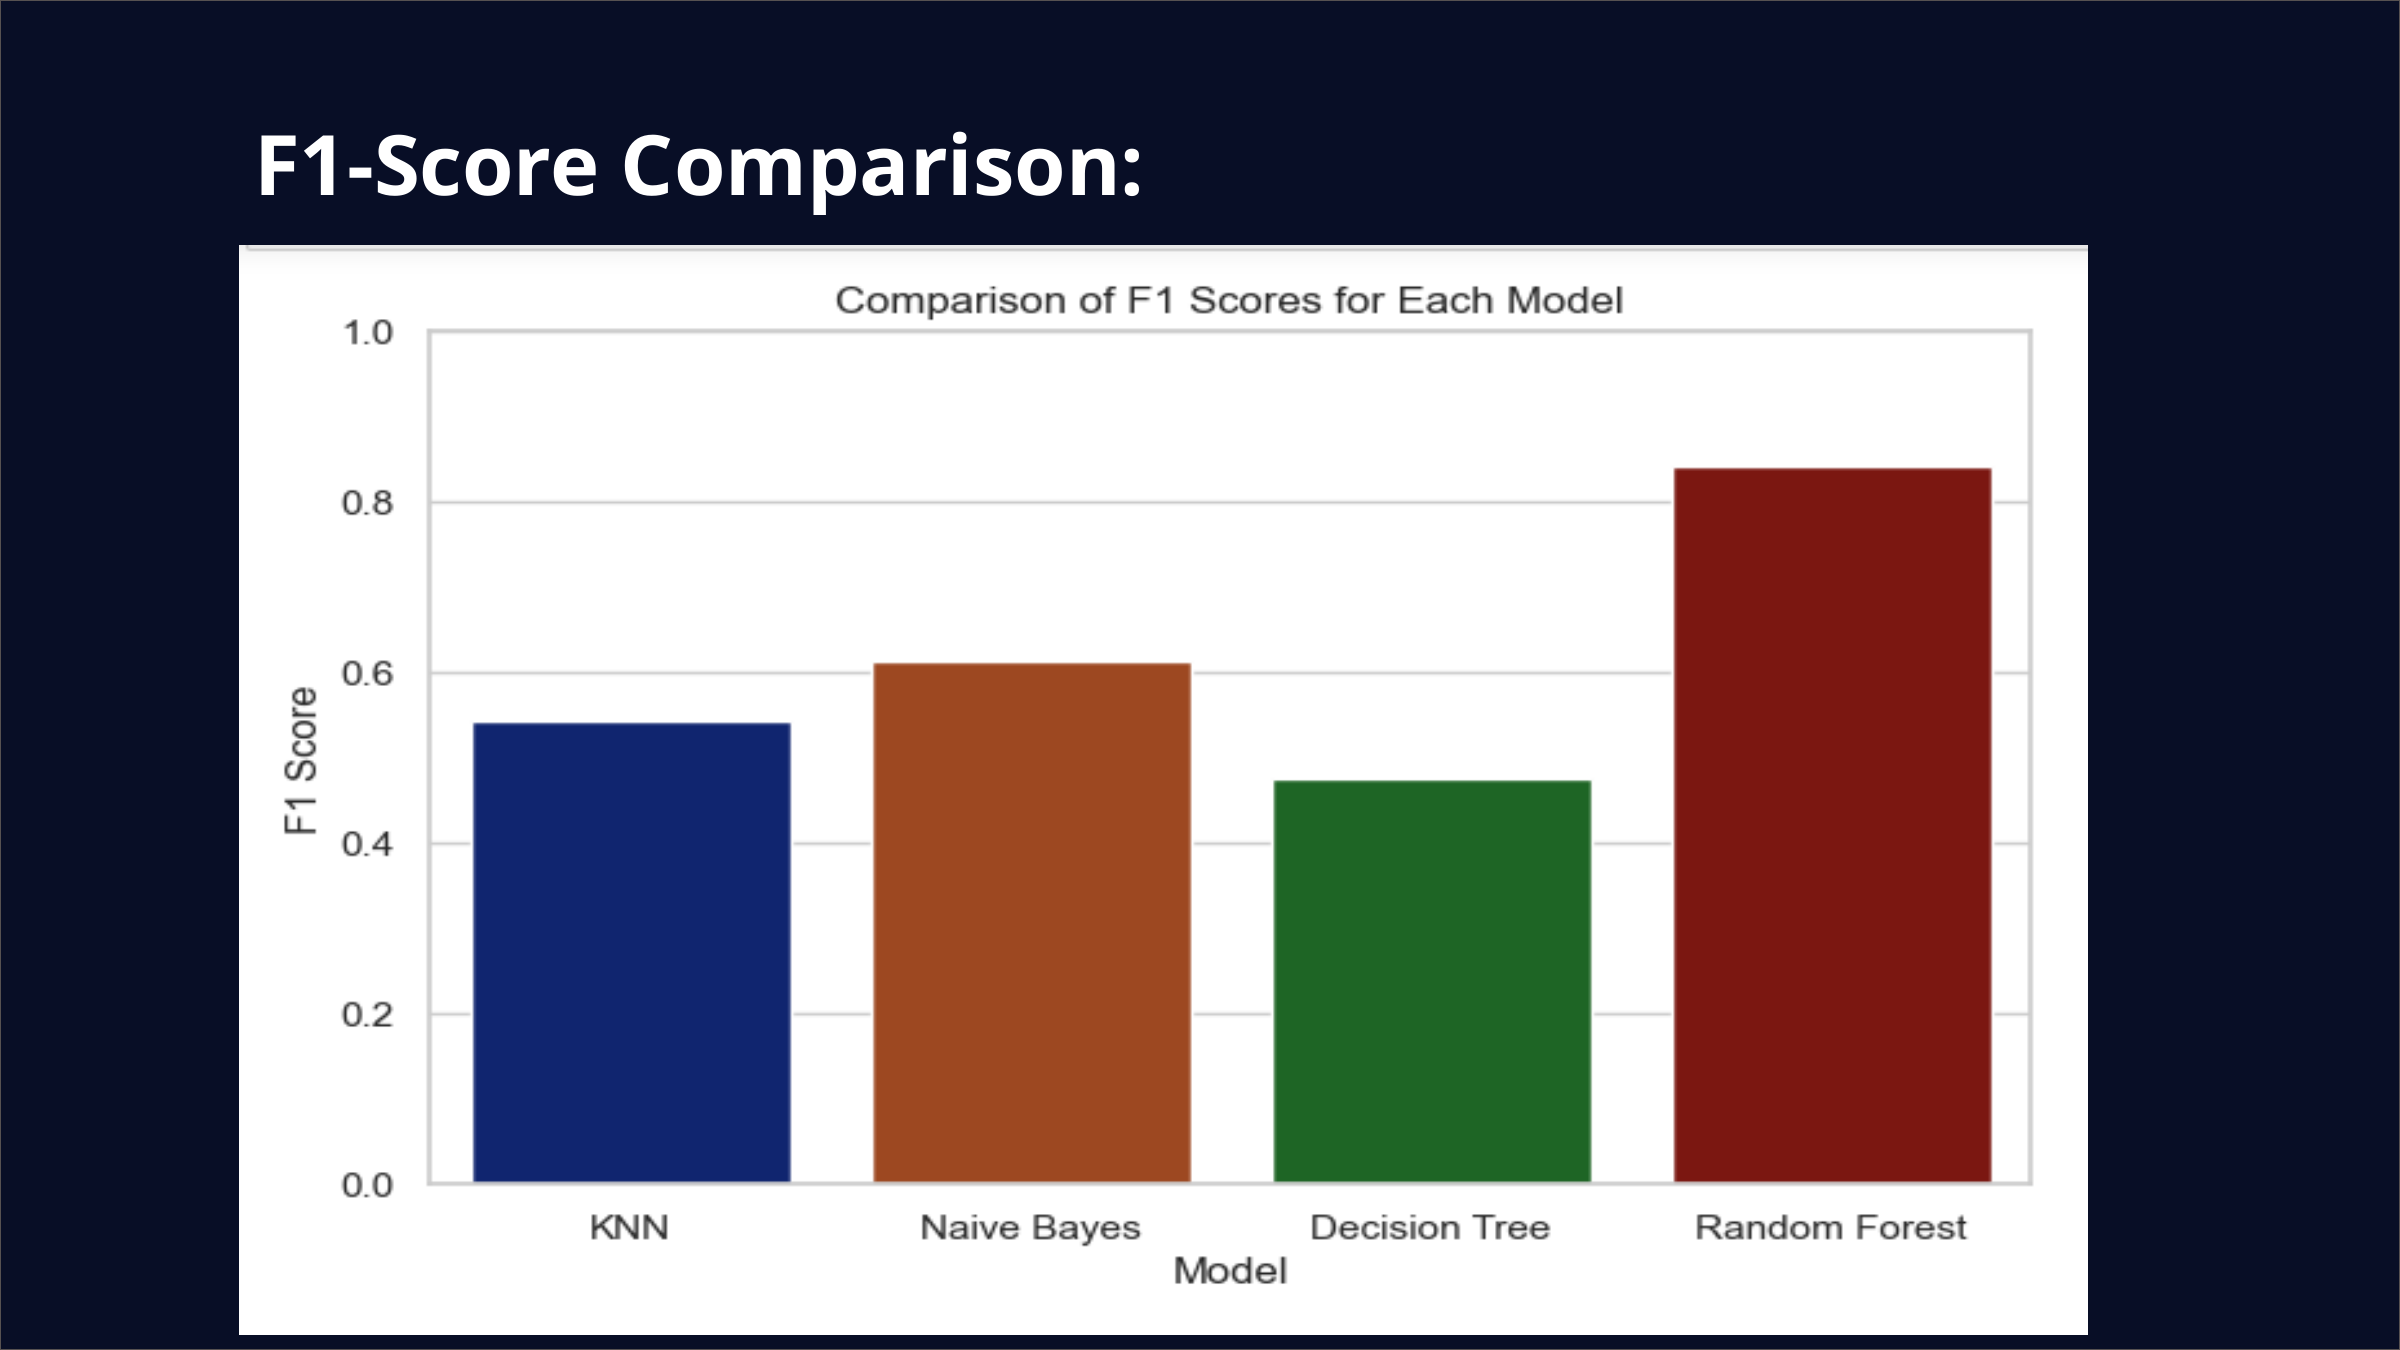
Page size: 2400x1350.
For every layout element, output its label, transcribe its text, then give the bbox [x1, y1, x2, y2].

picture [239, 245, 2088, 1335]
text_box [0, 0, 2400, 1350]
text_box F1-Score Comparison: [239, 90, 1692, 223]
